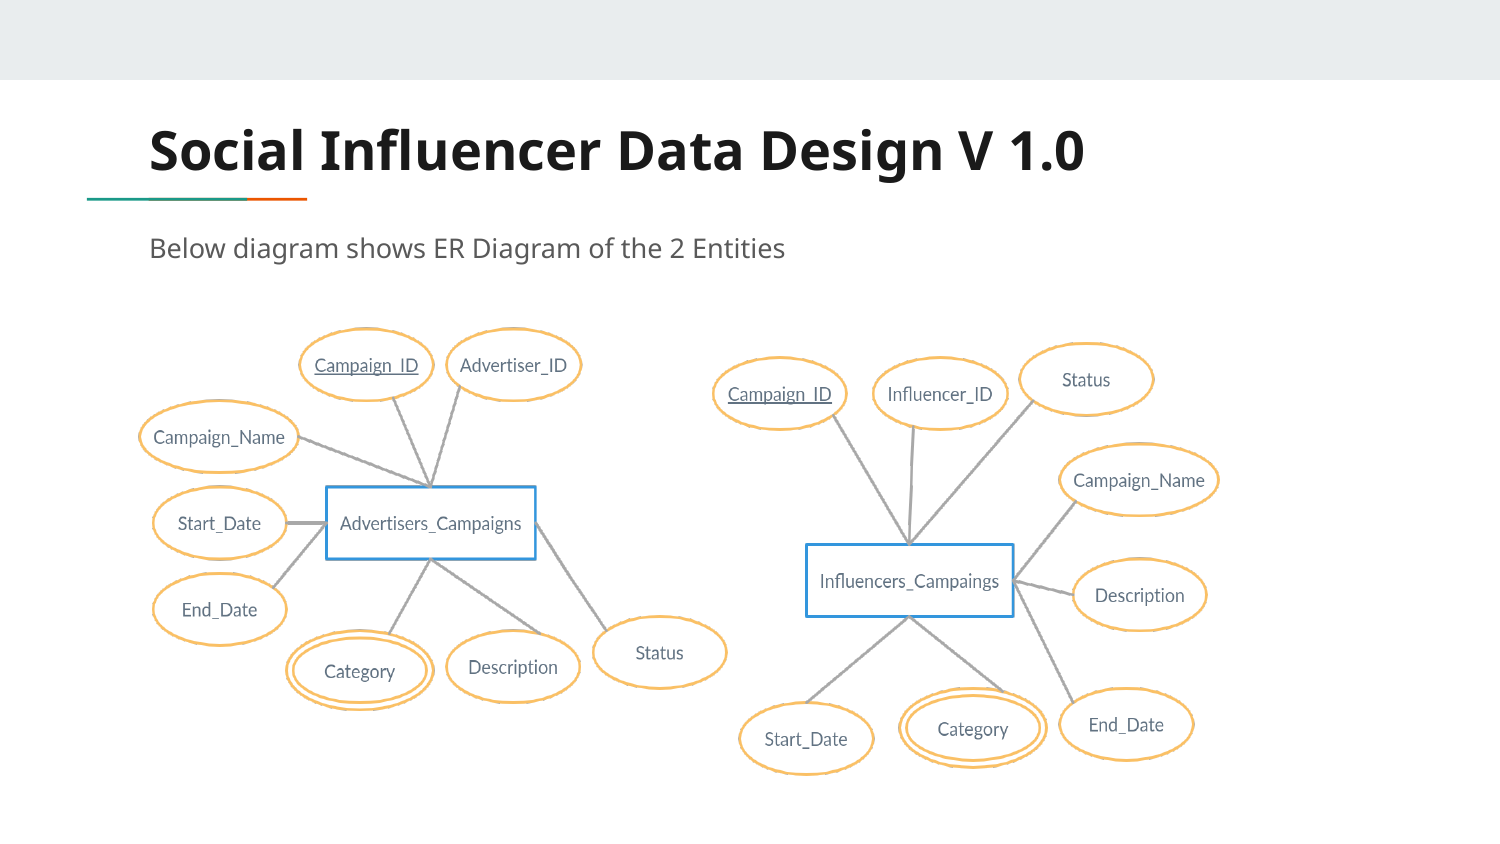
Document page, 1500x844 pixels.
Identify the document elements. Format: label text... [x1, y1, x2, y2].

picture [113, 287, 1473, 803]
list Below diagram shows ER Diagram of the 2 Entities [134, 211, 1396, 286]
title Social Influencer Data Design V 1.0 [134, 101, 1396, 190]
